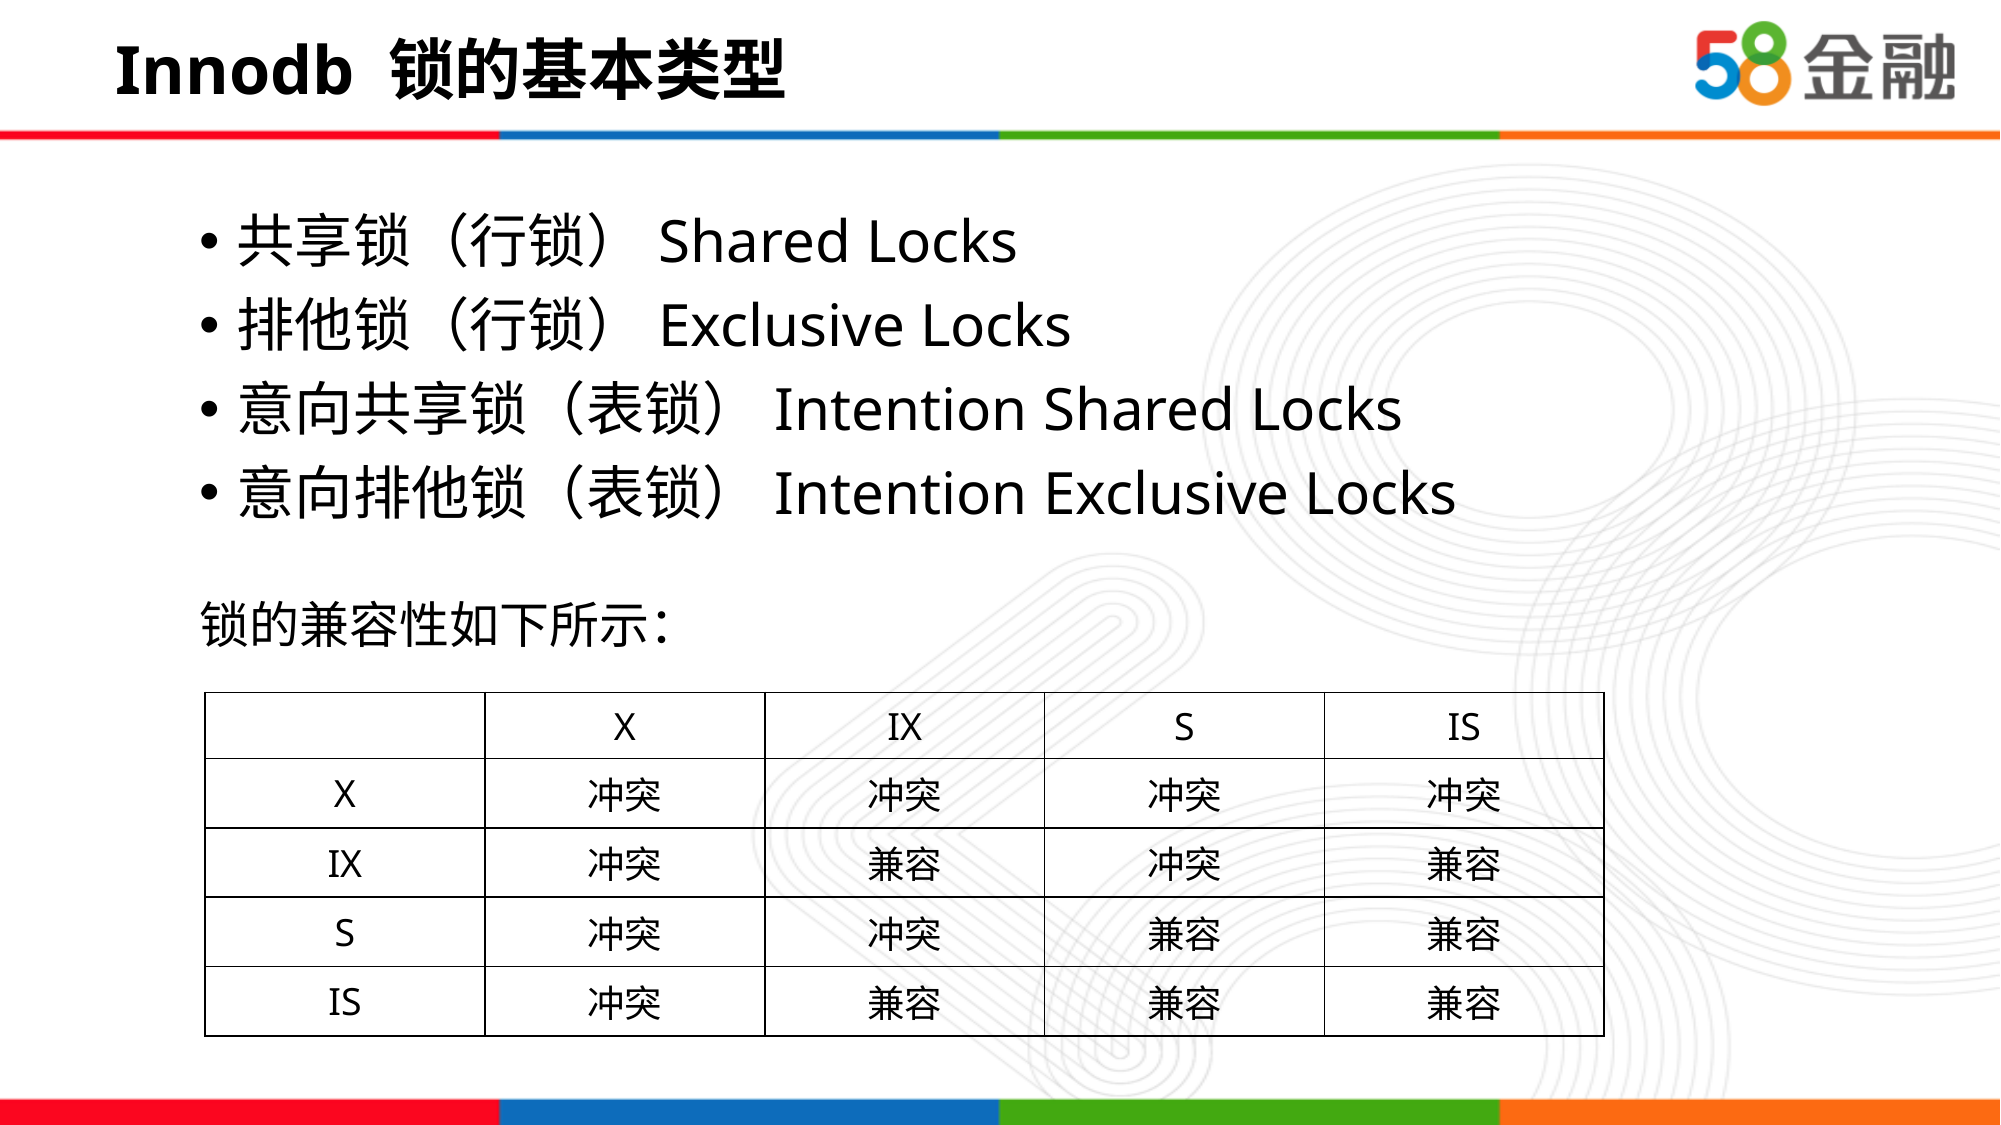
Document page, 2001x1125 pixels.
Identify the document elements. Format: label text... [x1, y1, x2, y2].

table_cell 兼容 [1325, 829, 1603, 896]
table_cell 兼容 [1045, 898, 1324, 966]
table_cell 冲突 [486, 829, 764, 896]
table_cell X [206, 759, 484, 827]
table_header X [486, 693, 764, 758]
list 共享锁（行锁）Shared Locks 排他锁（行锁）Exclusive Locks 意向共享锁（表锁）Intention Shared Locks 意向排他锁（表锁）Intention Exclusive Locks 锁的兼容性如下所示： [184, 204, 1816, 1041]
table_header [206, 693, 484, 758]
table_header S [1045, 693, 1324, 758]
table_cell 冲突 [766, 898, 1044, 966]
table_cell 兼容 [766, 967, 1044, 1035]
table_cell 冲突 [486, 898, 764, 966]
picture [0, 0, 2000, 1125]
table_cell 冲突 [1045, 759, 1324, 827]
table_header IX [766, 693, 1044, 758]
table_cell 兼容 [1325, 967, 1603, 1035]
table_cell 冲突 [1325, 759, 1603, 827]
title Innodb 锁的基本类型 [100, 24, 1537, 121]
table_cell 兼容 [766, 829, 1044, 896]
table_cell 冲突 [486, 759, 764, 827]
table_cell IX [206, 829, 484, 896]
table_cell 兼容 [1045, 967, 1324, 1035]
table_cell 兼容 [1325, 898, 1603, 966]
table_cell 冲突 [766, 759, 1044, 827]
table_cell 冲突 [486, 967, 764, 1035]
table_header IS [1325, 693, 1603, 758]
table_cell IS [206, 967, 484, 1035]
table_cell 冲突 [1045, 829, 1324, 896]
table_cell S [206, 898, 484, 966]
